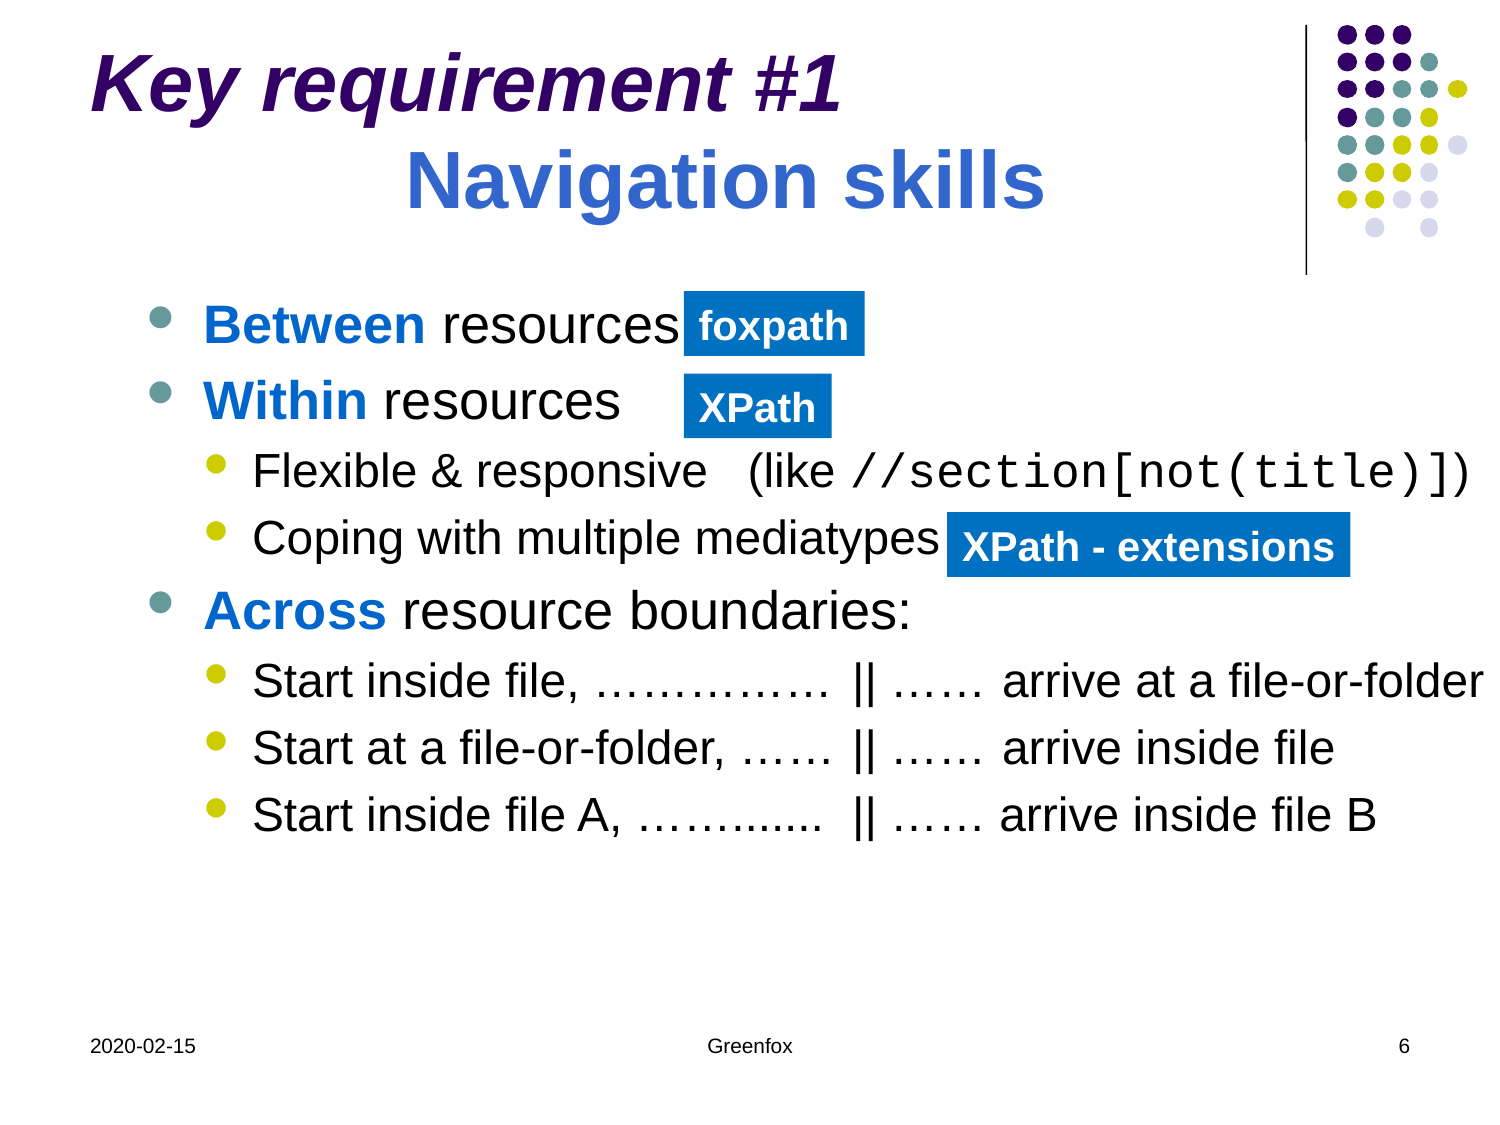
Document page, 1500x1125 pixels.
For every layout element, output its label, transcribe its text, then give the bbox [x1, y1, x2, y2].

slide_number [75, 1025, 425, 1100]
slide_number 6 [1074, 1025, 1425, 1100]
title Key requirement #1 Navigation skills [75, 20, 1313, 233]
text_box XPath - extensions [947, 512, 1351, 577]
text_box foxpath [683, 291, 865, 356]
text_box XPath [683, 373, 832, 439]
footer Greenfox [478, 1025, 1022, 1100]
list Between resources Within resources Flexible & responsive (like //section[not(title)]) Coping with multiple mediatypes Across resource boundaries: Start inside file, …………… || …… arrive at a file-or-folder Start at a file-or-folder, …… || …… arrive inside file Start inside file A, ……....... || …… arrive inside file B [75, 282, 1500, 1006]
